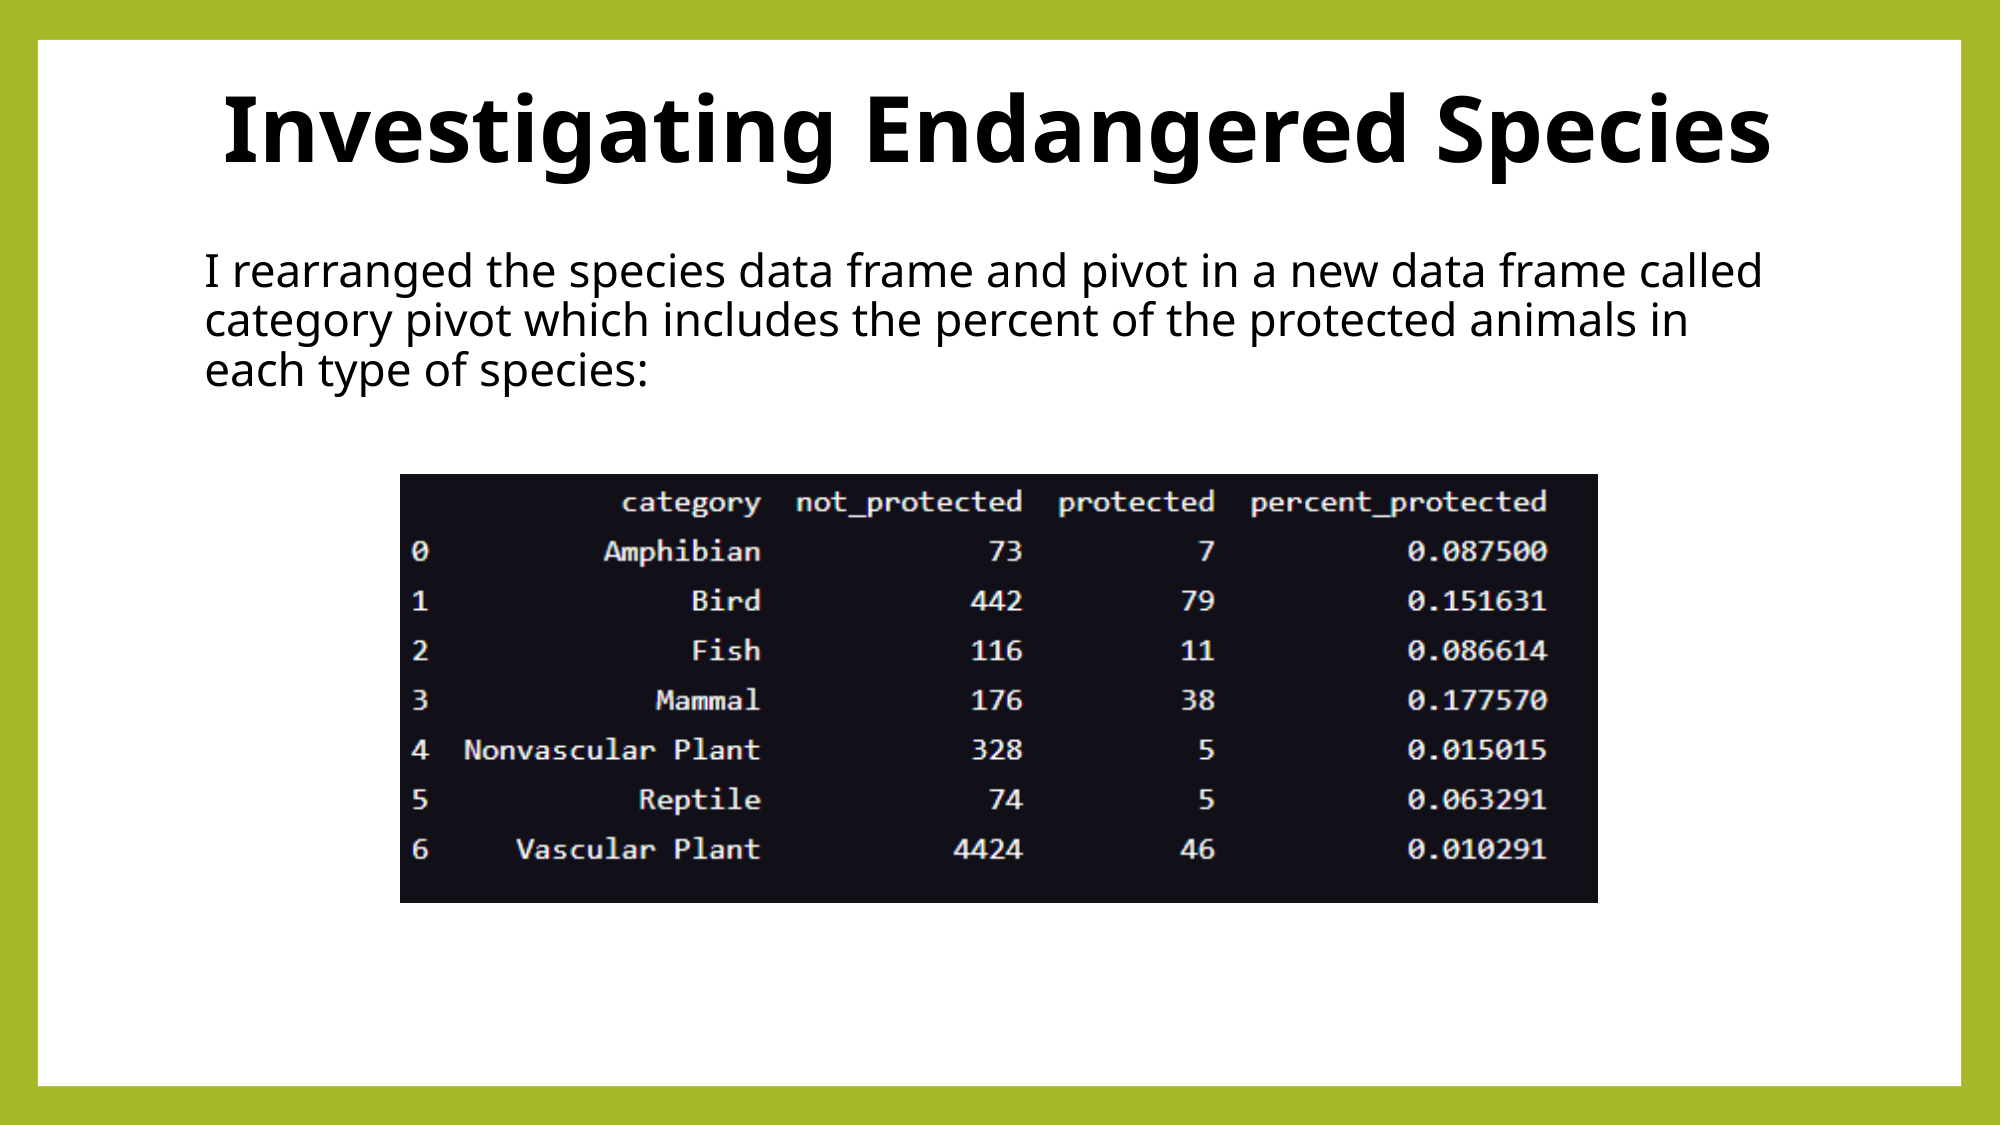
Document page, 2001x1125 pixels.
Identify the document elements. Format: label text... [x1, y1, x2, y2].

picture [400, 473, 1598, 904]
title Investigating Endangered Species [188, 76, 1809, 300]
list I rearranged the species data frame and pivot in a new data frame called category pivot which includes the percent of the protected animals in each type of species: [189, 240, 1809, 903]
